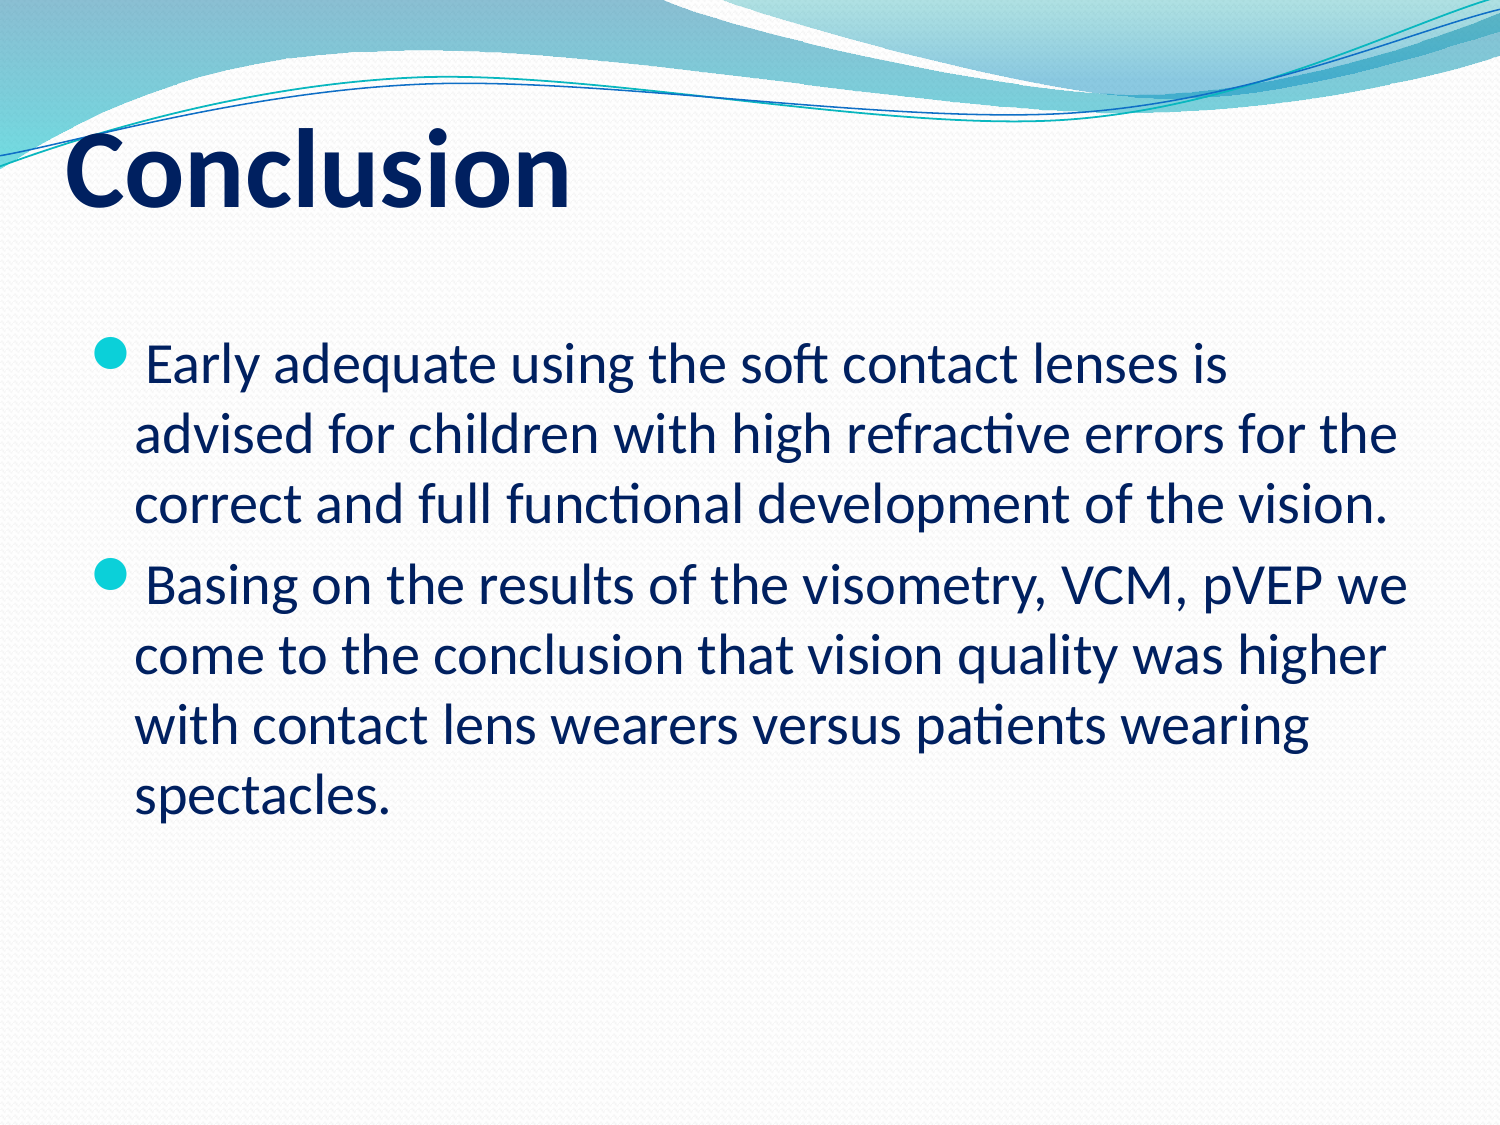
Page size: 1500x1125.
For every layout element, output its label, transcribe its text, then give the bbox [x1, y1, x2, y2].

title Conclusion [64, 42, 1415, 231]
list Early adequate using the soft contact lenses is advised for children with high refractive errors for the correct and full functional development of the vision. Basing on the results of the visometry, VCM, pVEP we come to the conclusion that vision quality was higher with contact lens wearers versus patients wearing spectacles. [75, 317, 1425, 1038]
